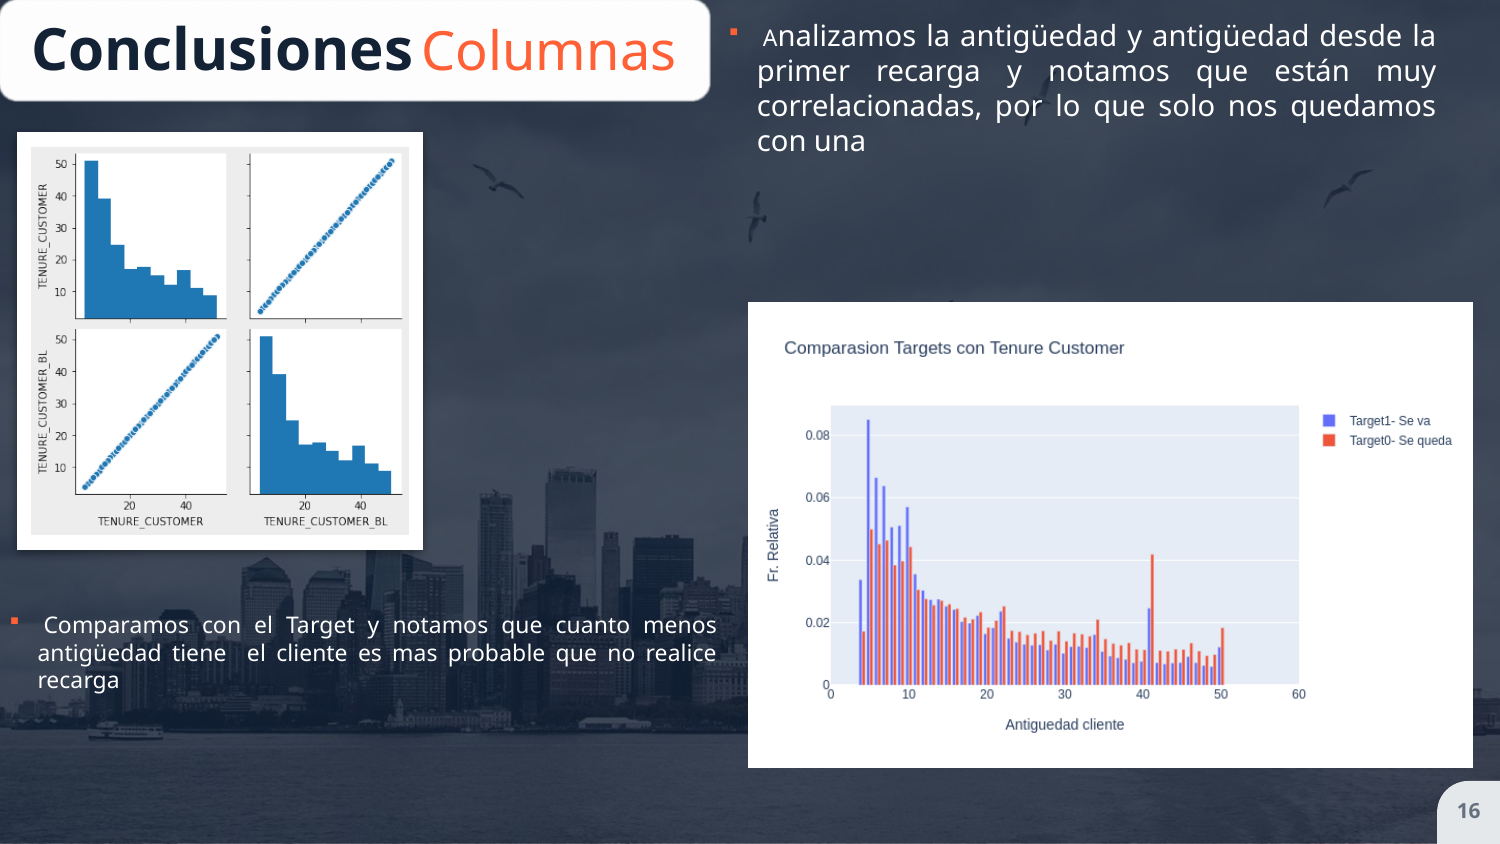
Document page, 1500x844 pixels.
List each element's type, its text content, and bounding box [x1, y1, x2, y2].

text_box Conclusiones Columnas [0, 0, 709, 101]
title [0, 2, 6, 9]
title [0, 92, 598, 169]
picture [30, 146, 409, 536]
text_box Comparamos con el Target y notamos que cuanto menos antigüedad tiene el cliente es mas probable que no realice recarga [9, 538, 718, 723]
picture [748, 302, 1473, 768]
slide_number 16 [1437, 780, 1500, 844]
list Analizamos la antigüedad y antigüedad desde la primer recarga y notamos que están muy correlacionadas, por lo que solo nos quedamos con una [728, 0, 1437, 129]
